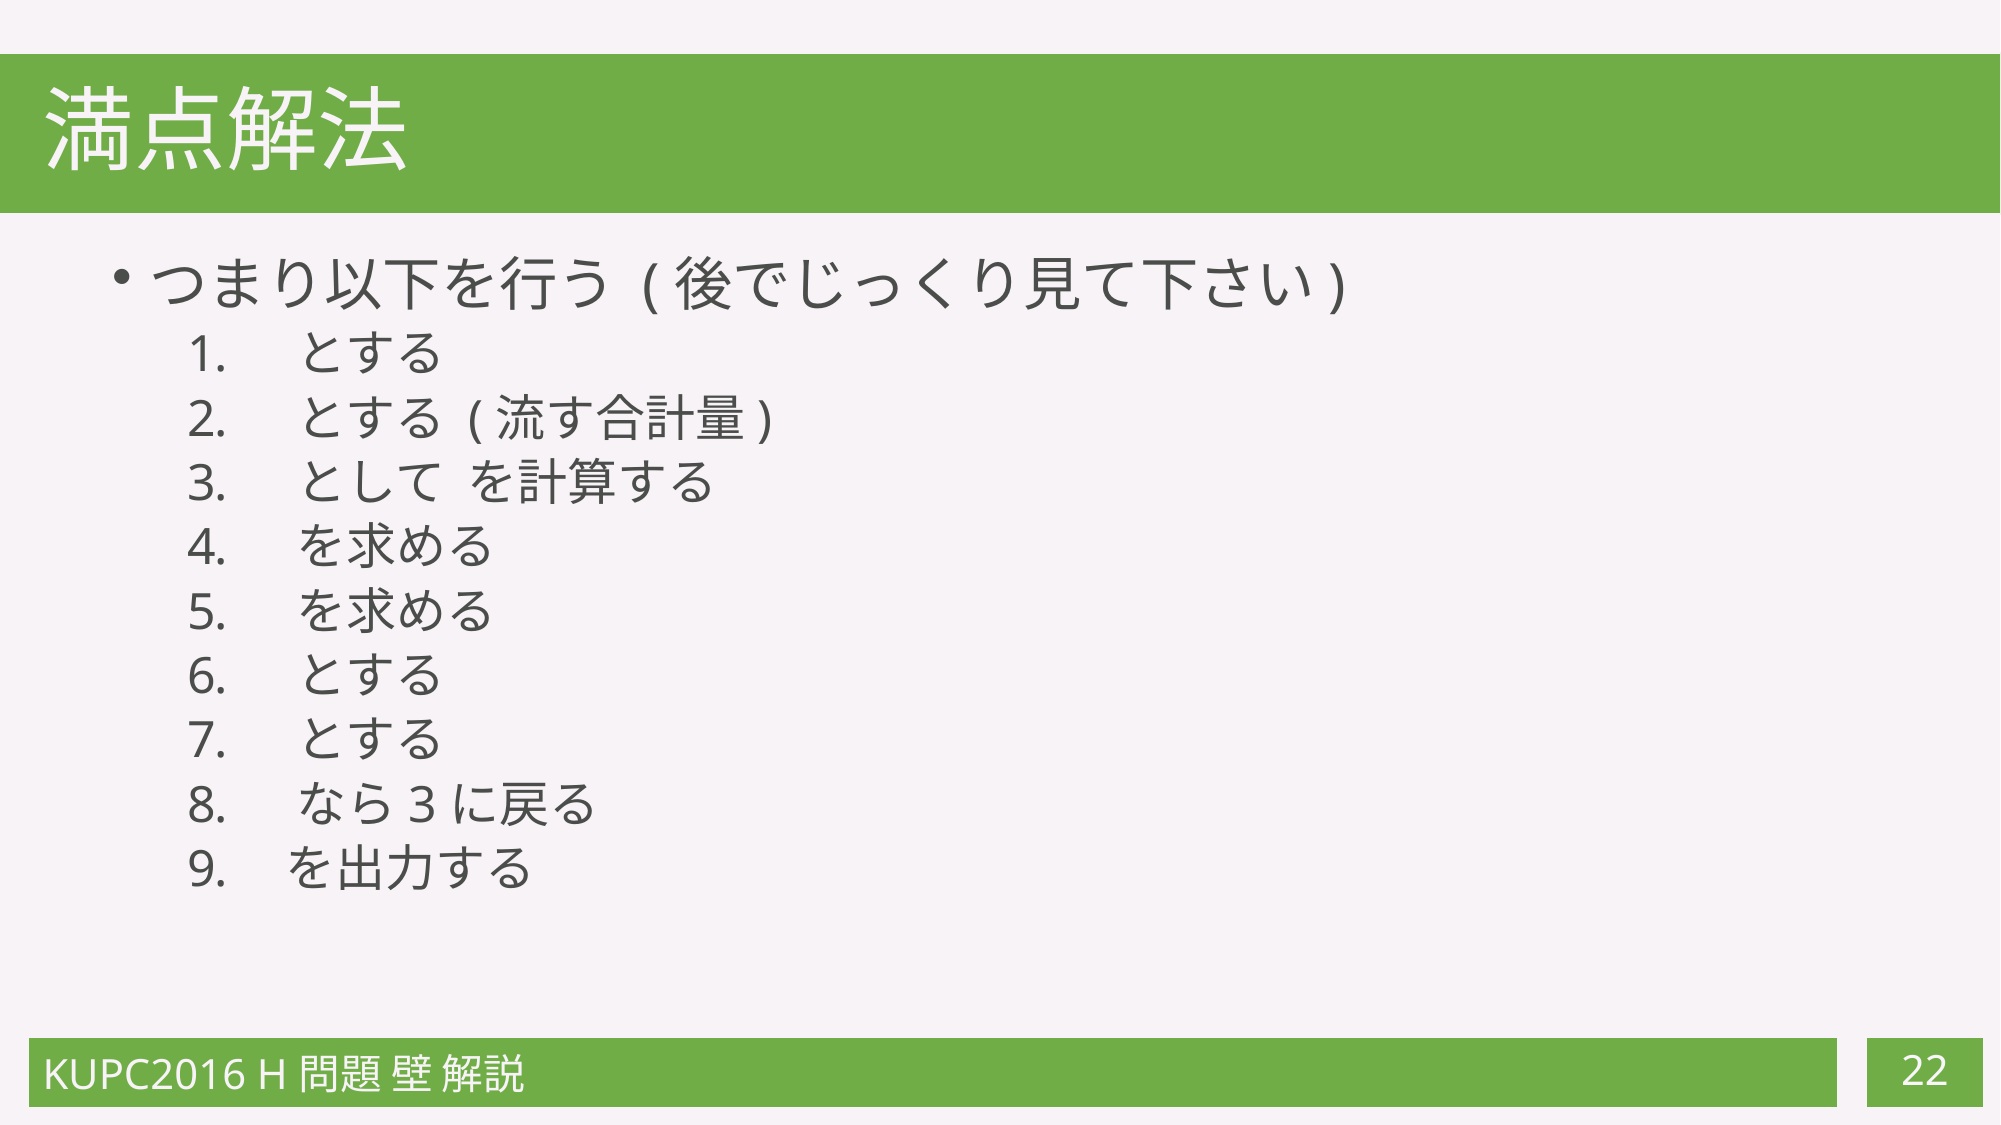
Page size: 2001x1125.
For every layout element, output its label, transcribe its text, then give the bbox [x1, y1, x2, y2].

slide_number 22 [1865, 1036, 1986, 1109]
title 満点解法 [27, 52, 2000, 216]
